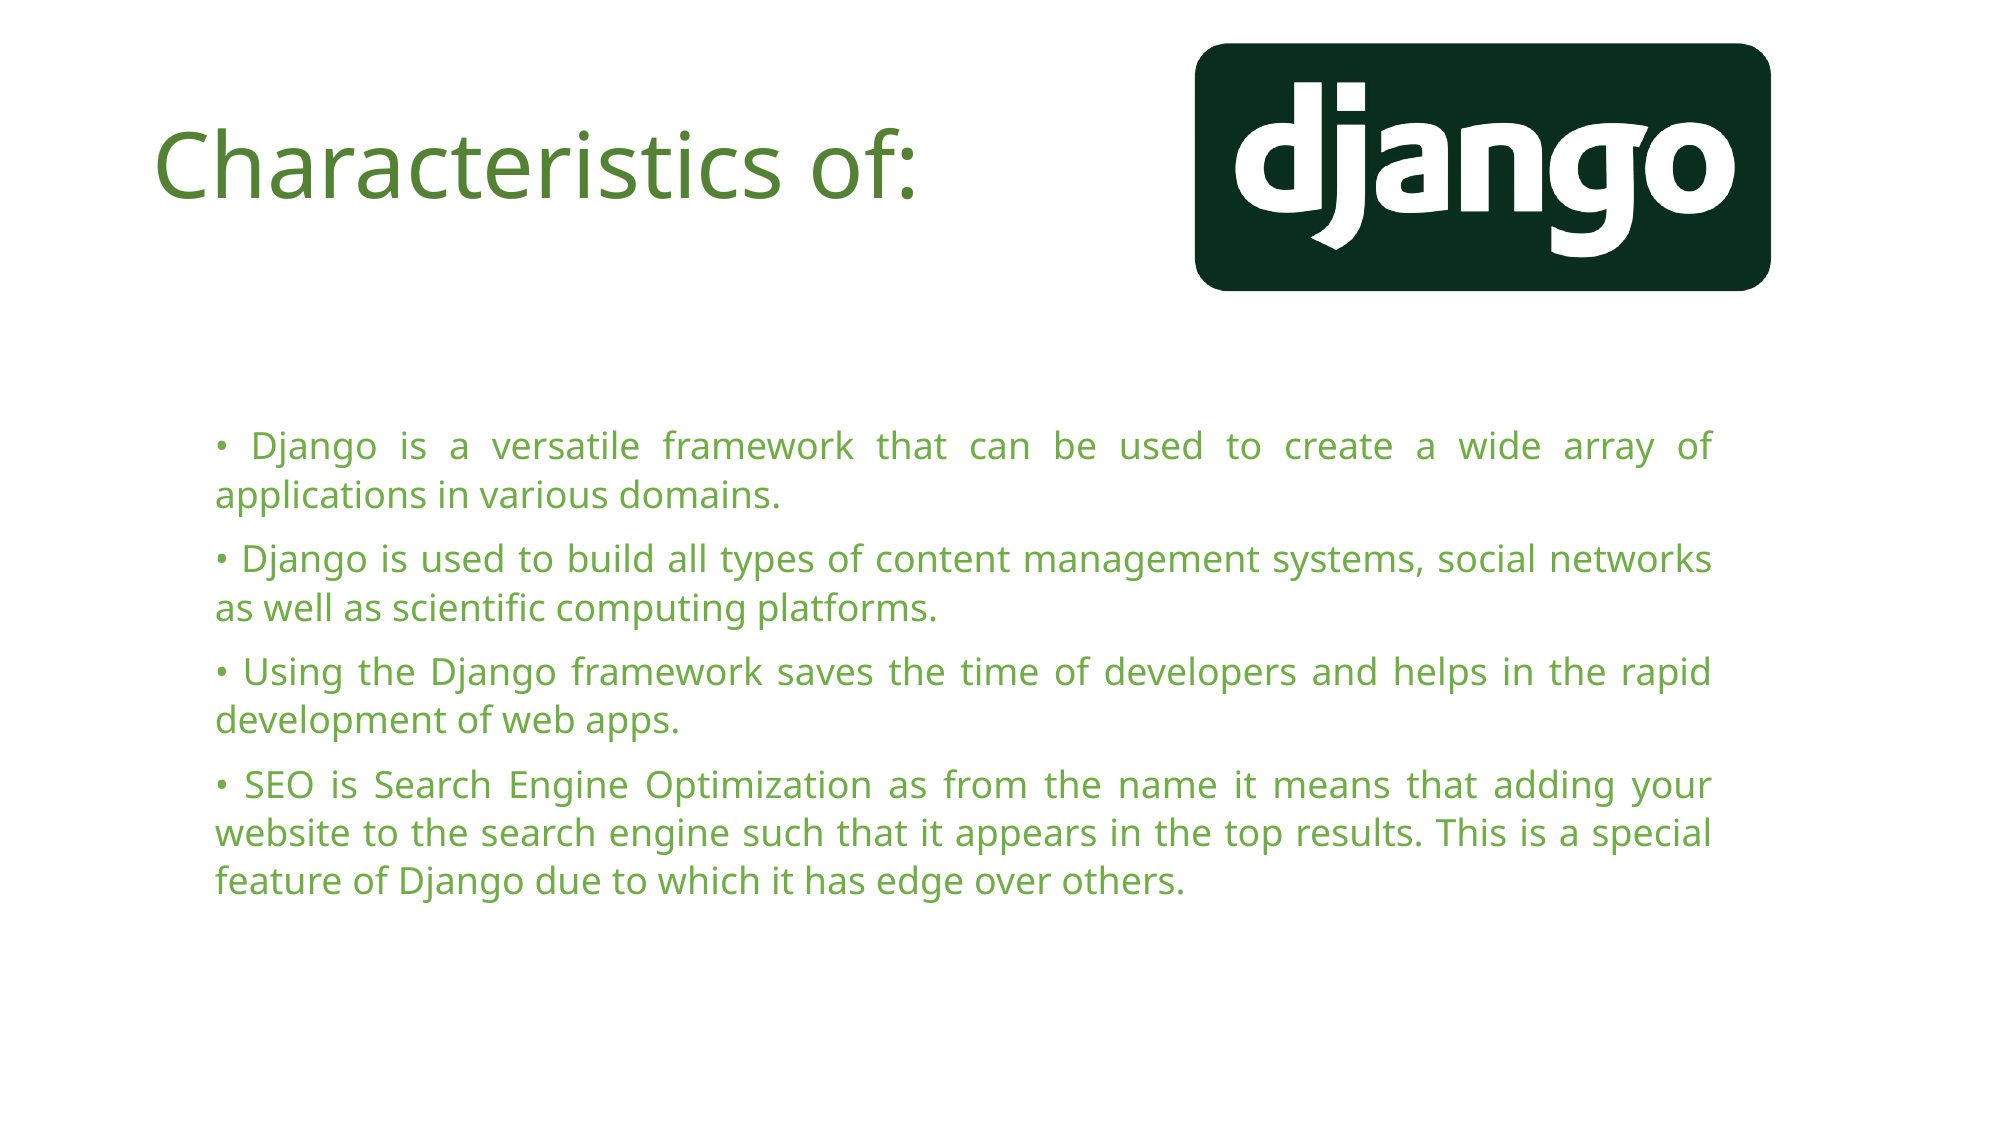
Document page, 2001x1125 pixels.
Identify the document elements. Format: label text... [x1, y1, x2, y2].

text_box • Django is a versatile framework that can be used to create a wide array of applications in various domains. • Django is used to build all types of content management systems, social networks as well as scientific computing platforms. • Using the Django framework saves the time of developers and helps in the rapid development of web apps. • SEO is Search Engine Optimization as from the name it means that adding your website to the search engine such that it appears in the top results. This is a special feature of Django due to which it has edge over others. [199, 411, 1729, 910]
title Characteristics of: [137, 59, 1168, 278]
picture [1168, 43, 1796, 294]
